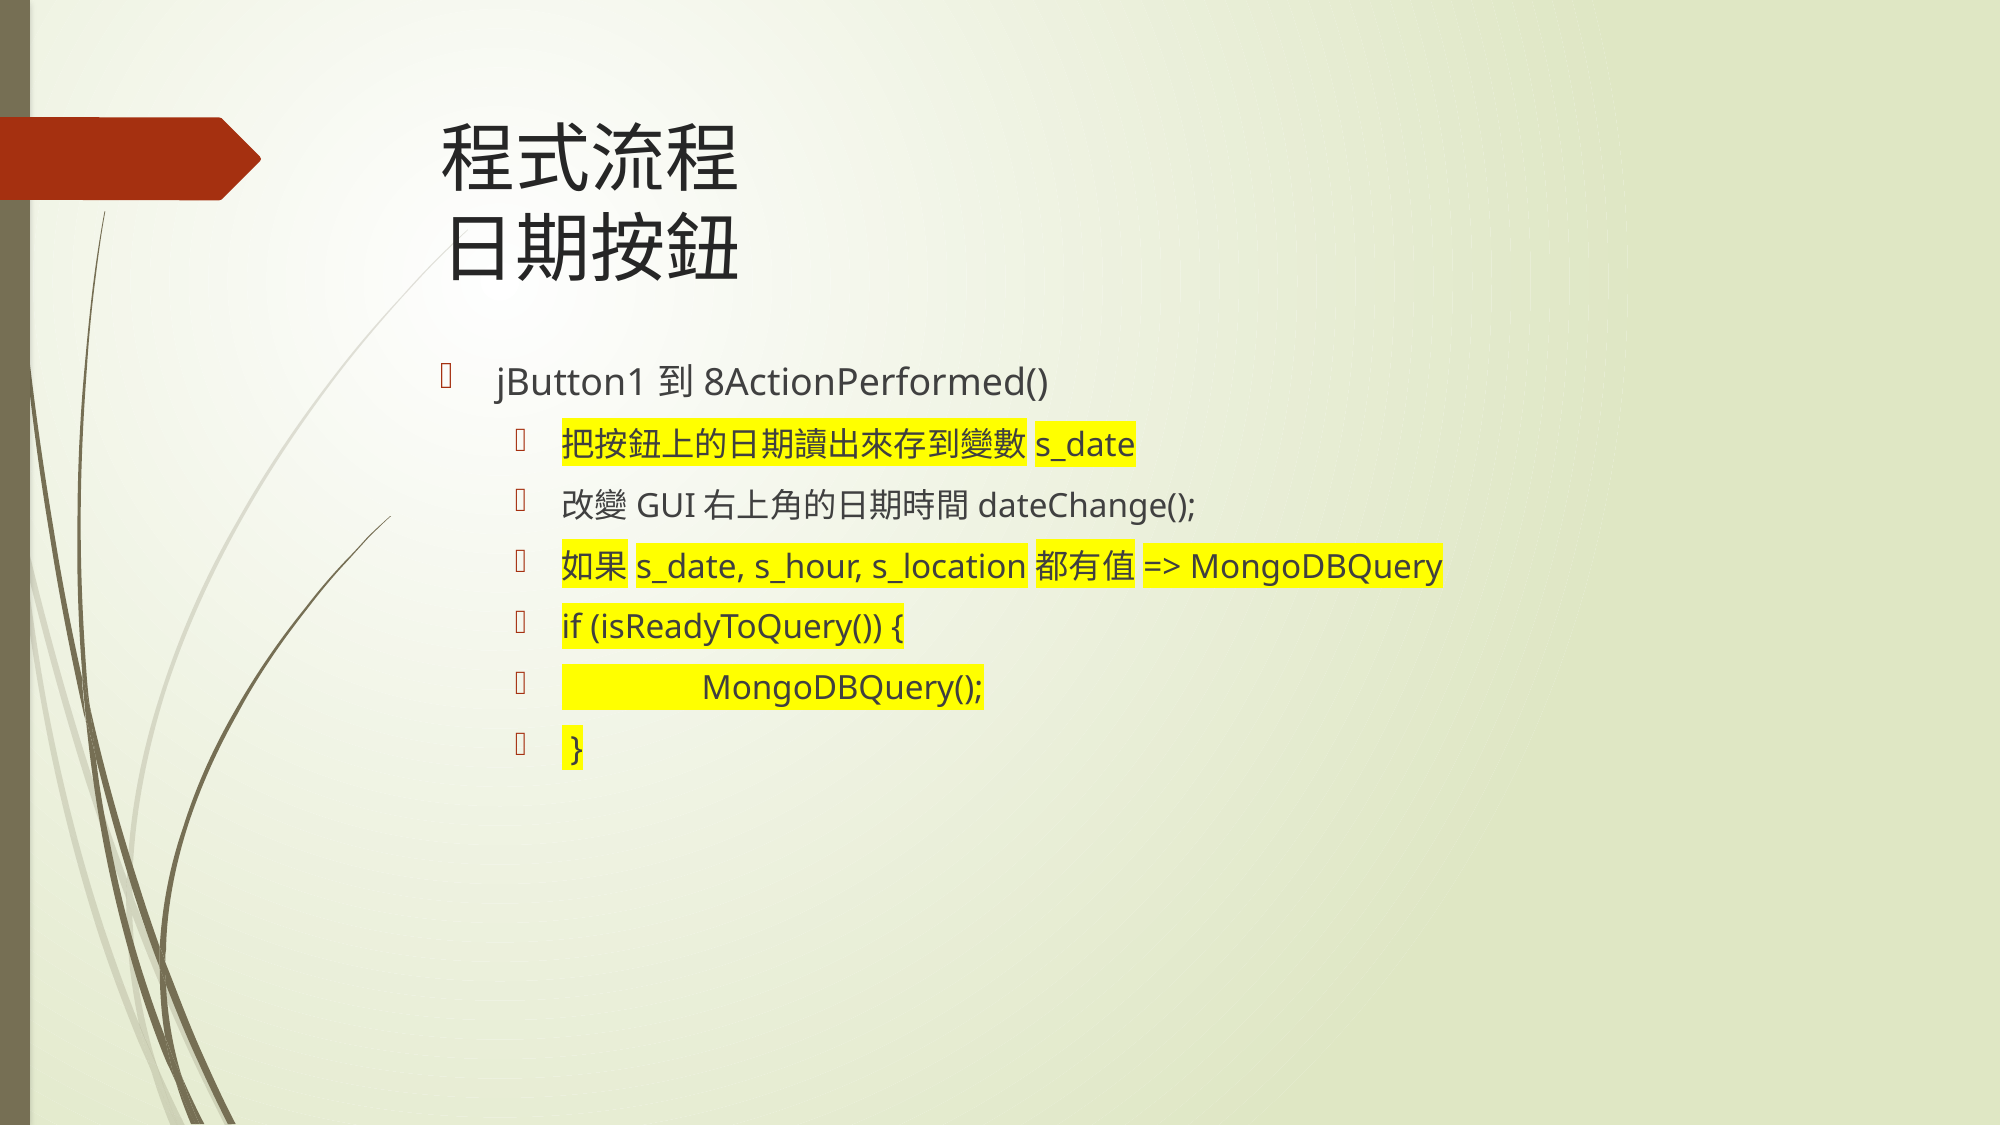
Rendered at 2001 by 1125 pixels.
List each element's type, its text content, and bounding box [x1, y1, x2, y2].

list jButton1到8ActionPerformed() 把按鈕上的日期讀出來存到變數s_date 改變GUI右上角的日期時間dateChange(); 如果s_date, s_hour, s_location都有值=> MongoDBQuery if (isReadyToQuery()) { MongoDBQuery(); } [424, 350, 1888, 970]
title 程式流程 日期按鈕 [425, 102, 1888, 313]
